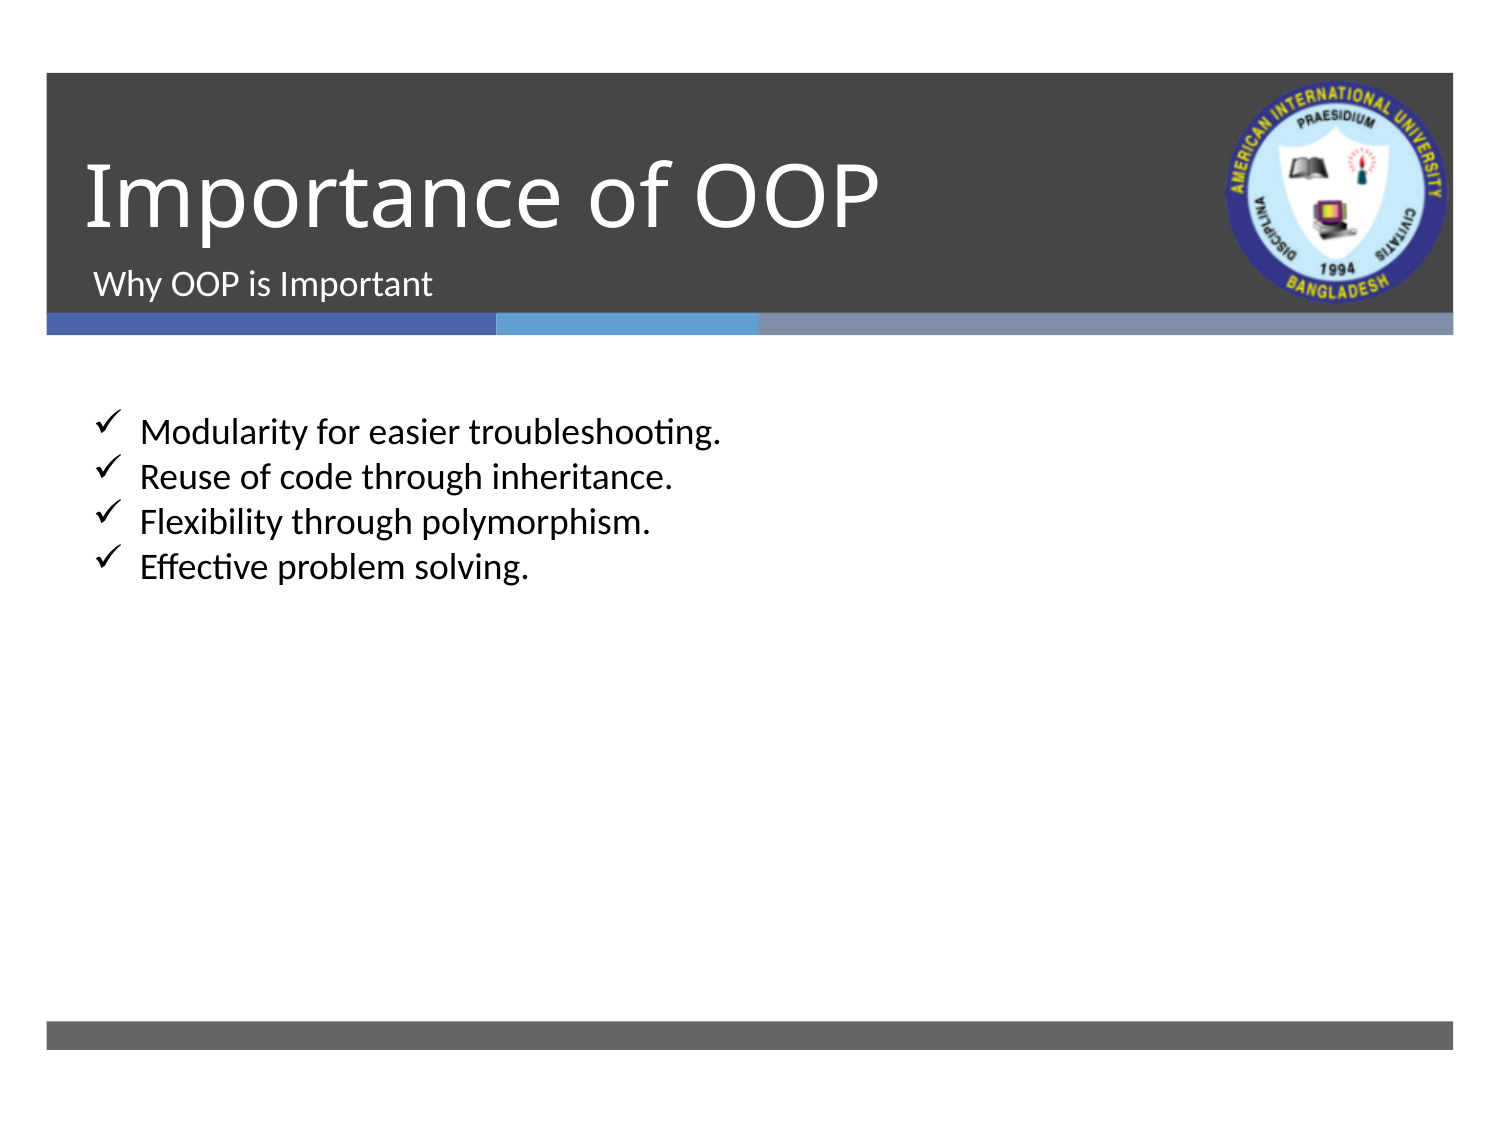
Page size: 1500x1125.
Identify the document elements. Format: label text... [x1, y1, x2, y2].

title Importance of OOP [69, 73, 1351, 253]
text_box Modularity for easier troubleshooting. Reuse of code through inheritance. Flexibility through polymorphism. Effective problem solving. [78, 399, 1351, 595]
subtitle Why OOP is Important [78, 251, 1351, 331]
picture [1351, 75, 1454, 310]
